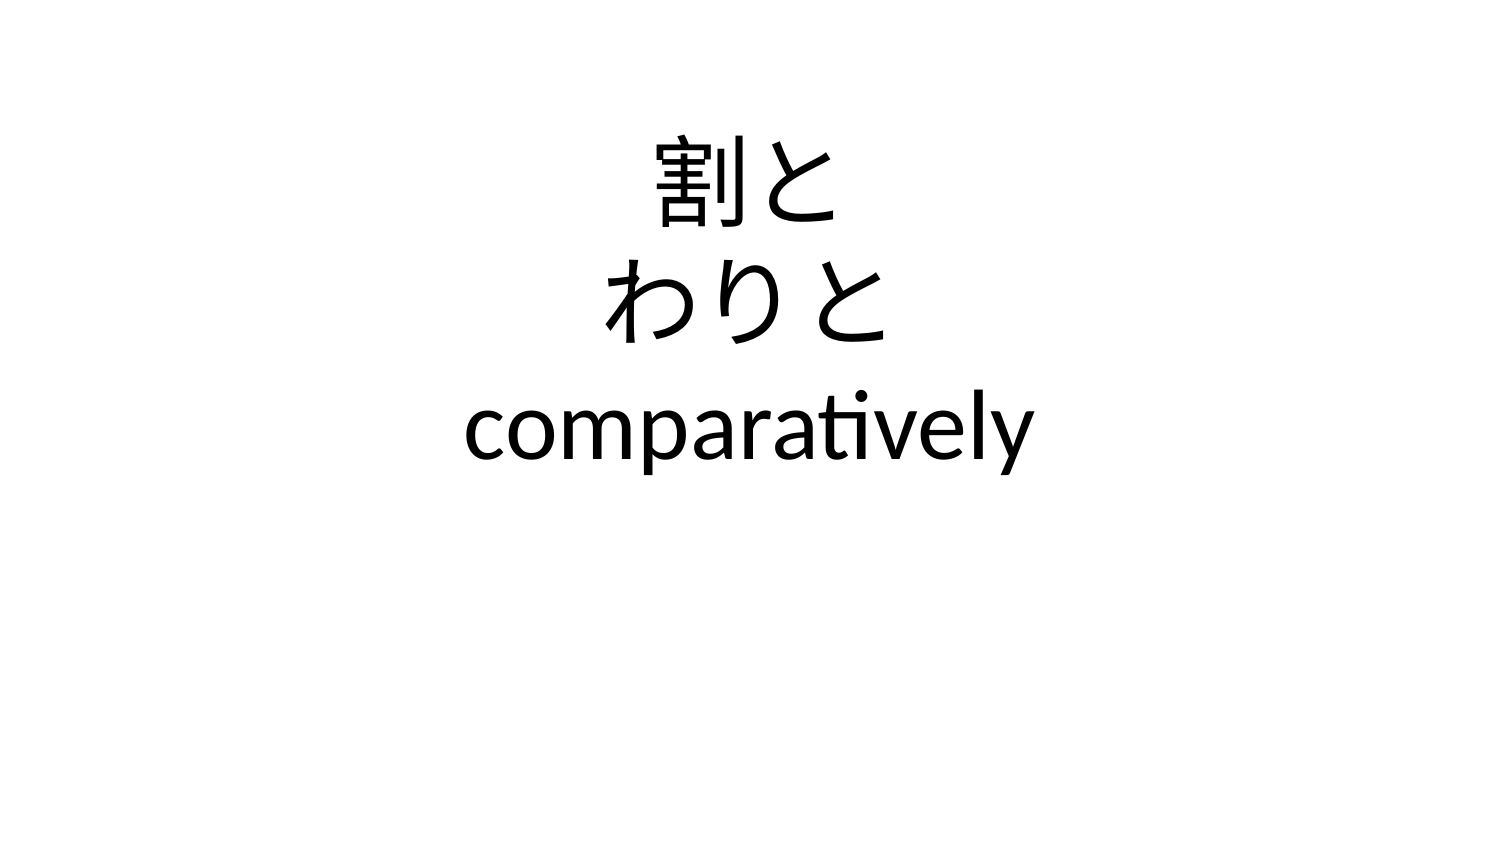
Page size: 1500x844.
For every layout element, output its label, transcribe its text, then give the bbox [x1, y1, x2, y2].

text_box 割と わりと comparatively [0, 149, 1500, 450]
